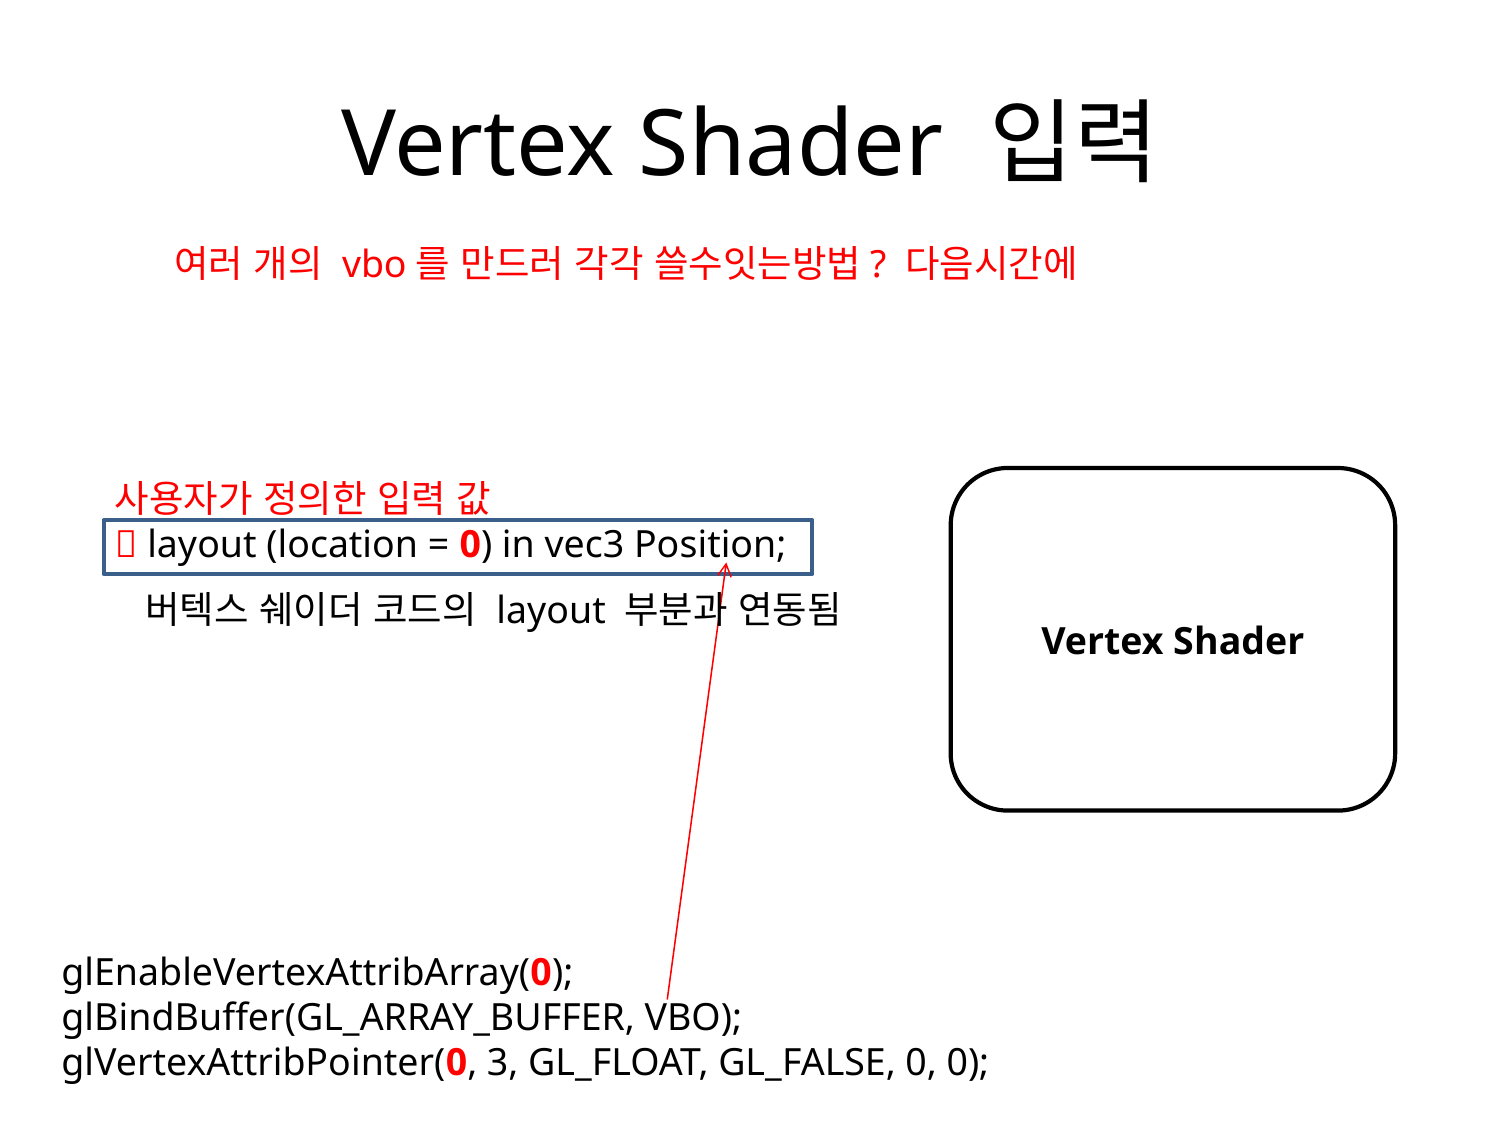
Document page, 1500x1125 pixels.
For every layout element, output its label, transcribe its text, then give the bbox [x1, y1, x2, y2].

title Vertex Shader 입력 [75, 45, 1425, 233]
text_box 여러 개의 vbo를 만드러 각각 쓸수잇는방법? 다음시간에 [159, 232, 1306, 293]
text_box Vertex Shader [948, 465, 1398, 813]
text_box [666, 562, 727, 1000]
text_box glEnableVertexAttribArray(0); glBindBuffer(GL_ARRAY_BUFFER, VBO); glVertexAttribPointer(0, 3, GL_FLOAT, GL_FALSE, 0, 0); [46, 940, 1005, 1091]
text_box 버텍스 쉐이더 코드의 layout 부분과 연동됨 [56, 578, 661, 639]
text_box 사용자가 정의한 입력 값  layout (location = 0) in vec3 Position; [100, 467, 951, 573]
text_box 버텍스 쉐이더 코드의 layout 부분과 연동됨 [731, 578, 931, 639]
